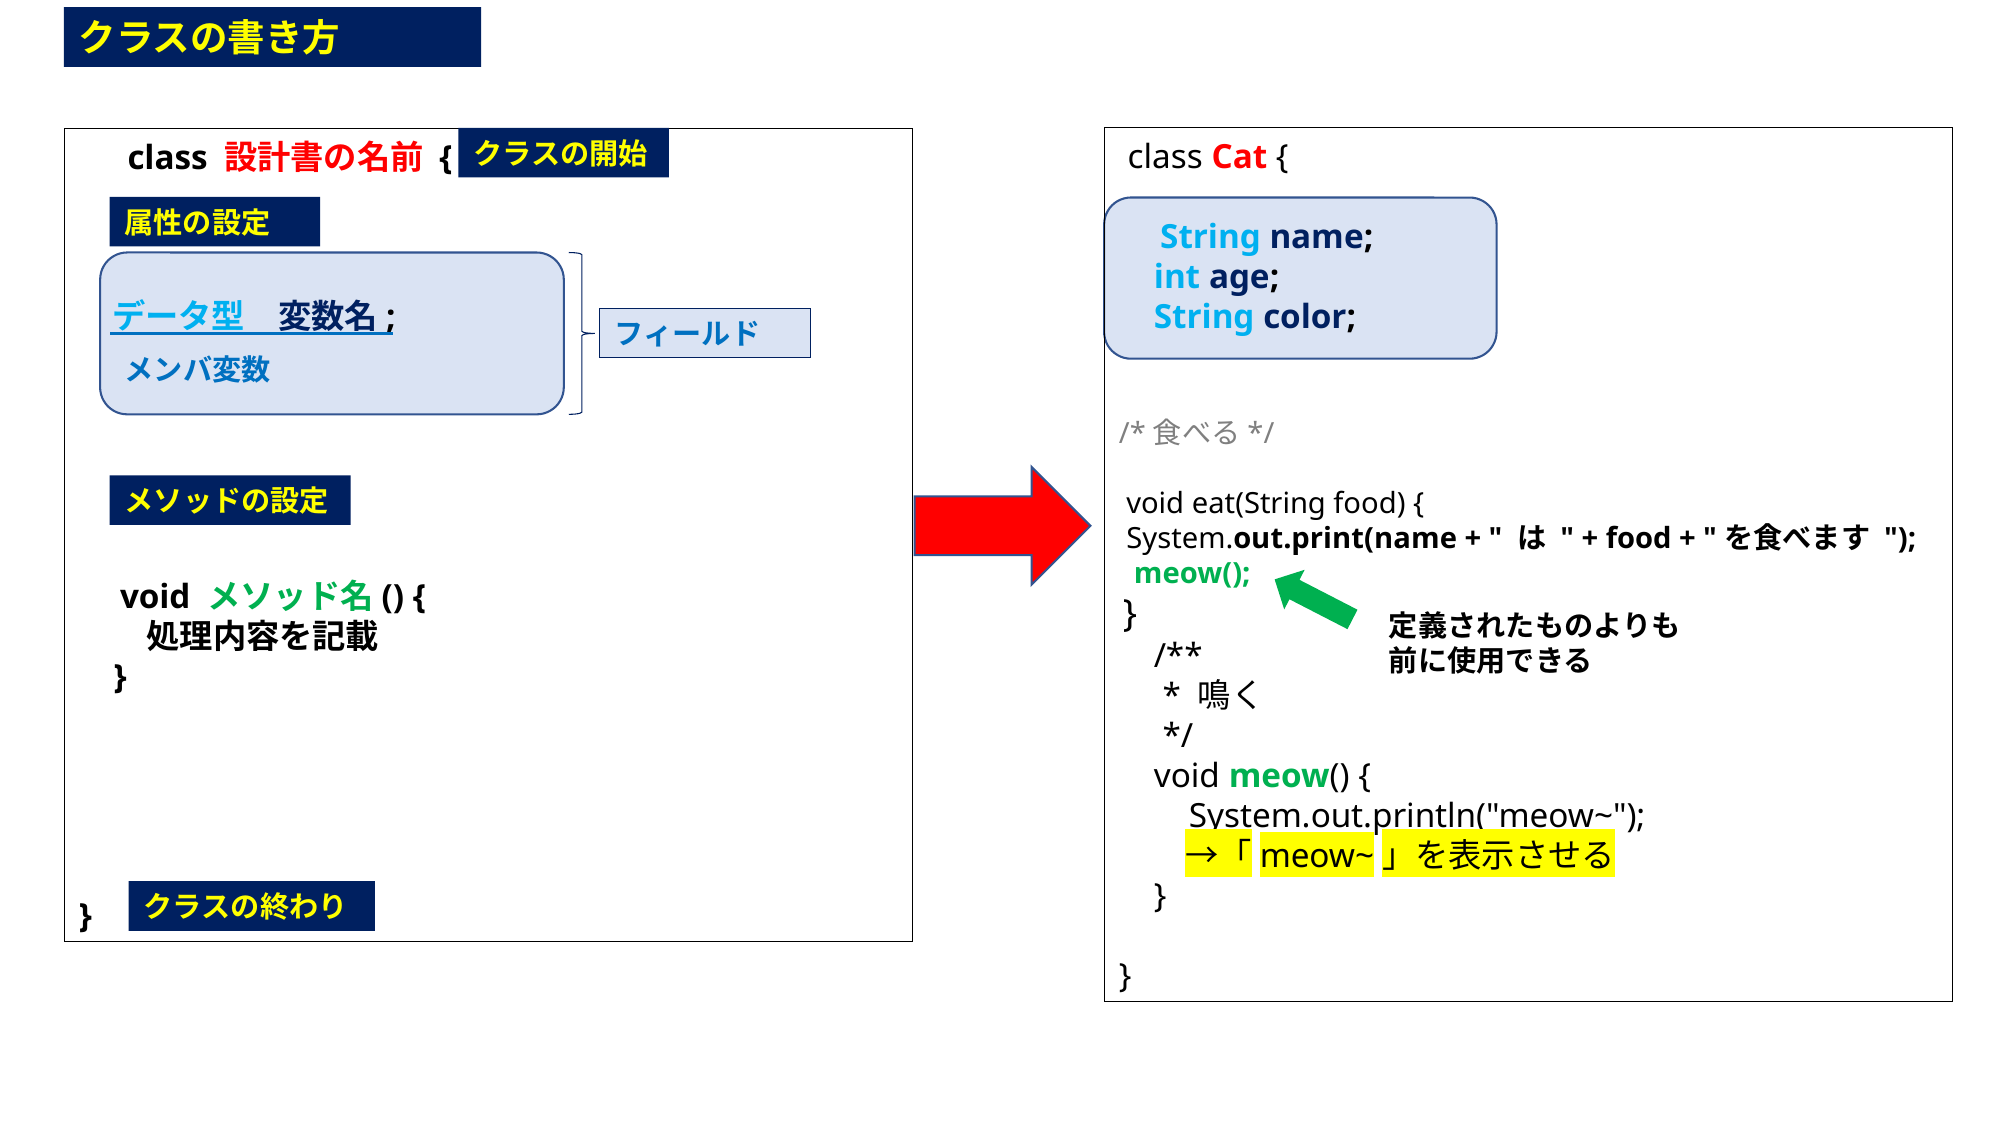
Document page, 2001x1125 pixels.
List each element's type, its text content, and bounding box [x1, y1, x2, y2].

text_box [568, 251, 595, 415]
text_box [913, 464, 1092, 588]
text_box クラスの終わり [128, 881, 375, 931]
text_box メンバ変数 [110, 343, 394, 394]
text_box クラスの書き方 [63, 7, 482, 67]
text_box メソッドの設定 [109, 475, 351, 525]
text_box クラスの開始 [458, 127, 669, 178]
text_box 属性の設定 [109, 196, 321, 247]
text_box class 設計書の名前 { データ型 変数名; void メソッド名() { 処理内容を記載 } } [64, 128, 913, 942]
text_box フィールド [599, 308, 811, 358]
text_box 定義されたものよりも前に使用できる [1374, 599, 1702, 685]
text_box [1274, 569, 1358, 630]
text_box class Cat { String name; int age; String color; /*食べる*/ void eat(String food) { System.out.print(name + " は " + food + "を食べます "); meow(); } /** * 鳴く */ void meow() { System.out.println("meow~"); →「meow~」を表示させる } } [1104, 127, 1953, 1002]
